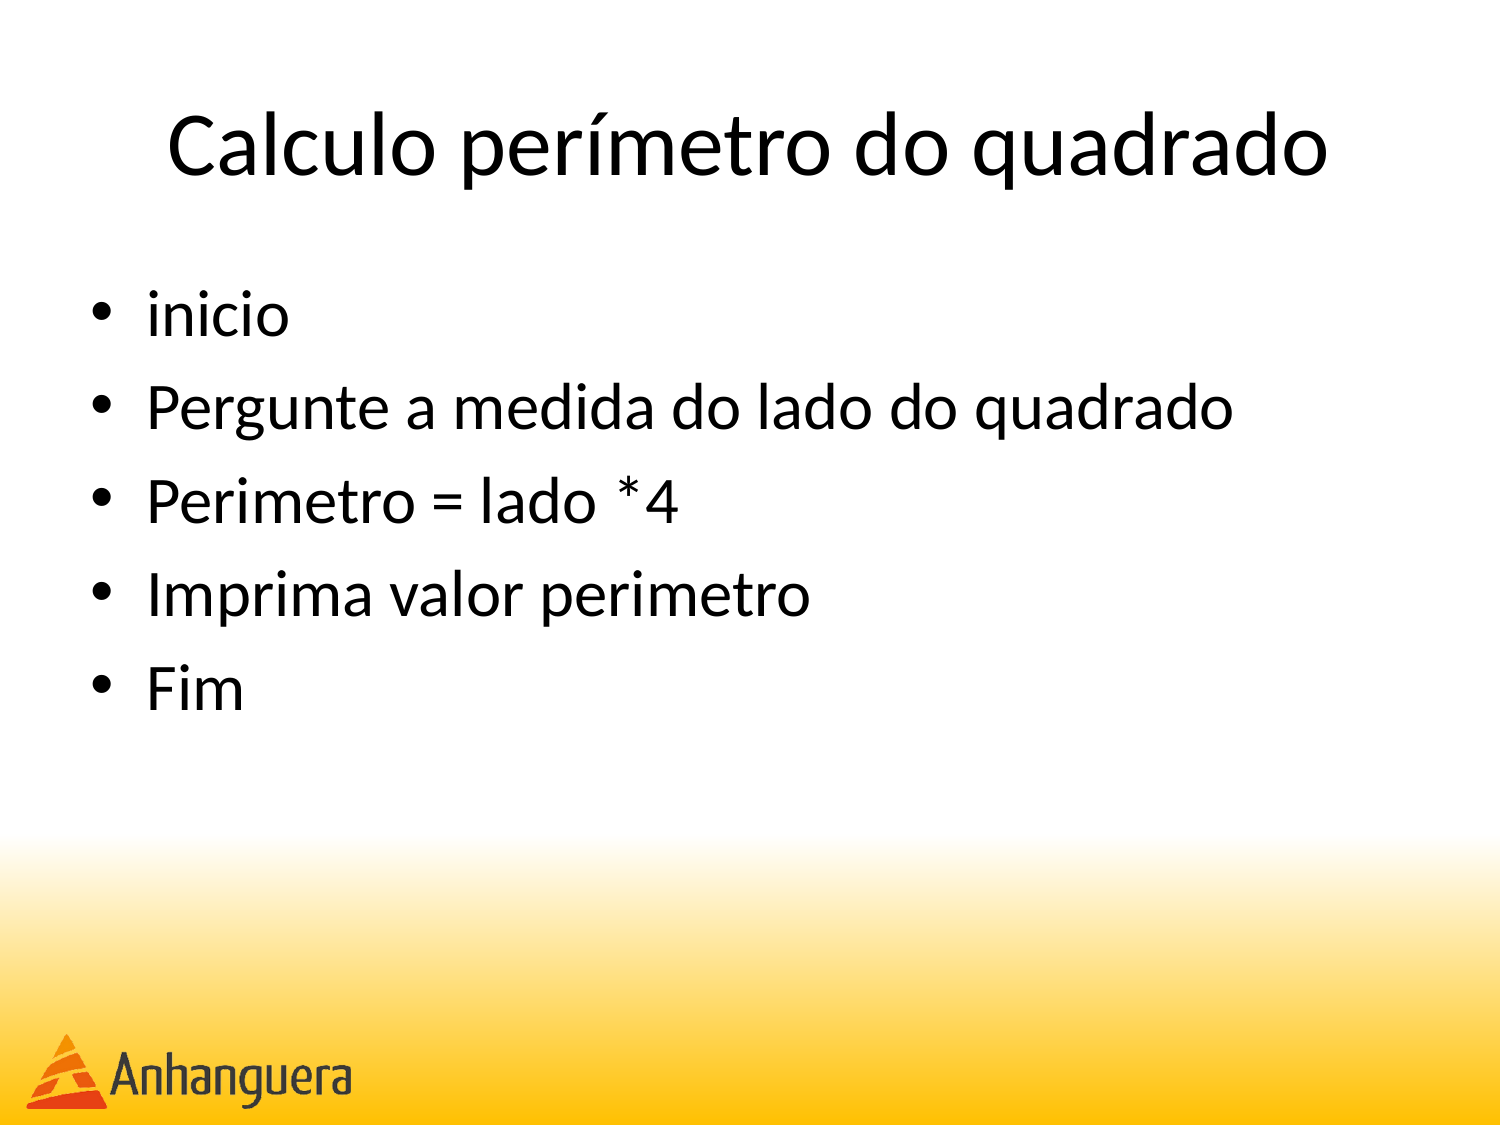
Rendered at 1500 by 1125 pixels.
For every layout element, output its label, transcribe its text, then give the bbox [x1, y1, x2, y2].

list inicio Pergunte a medida do lado do quadrado Perimetro = lado *4 Imprima valor perimetro Fim [75, 262, 1425, 1005]
picture [2, 1034, 374, 1110]
title Calculo perímetro do quadrado [75, 45, 1425, 233]
